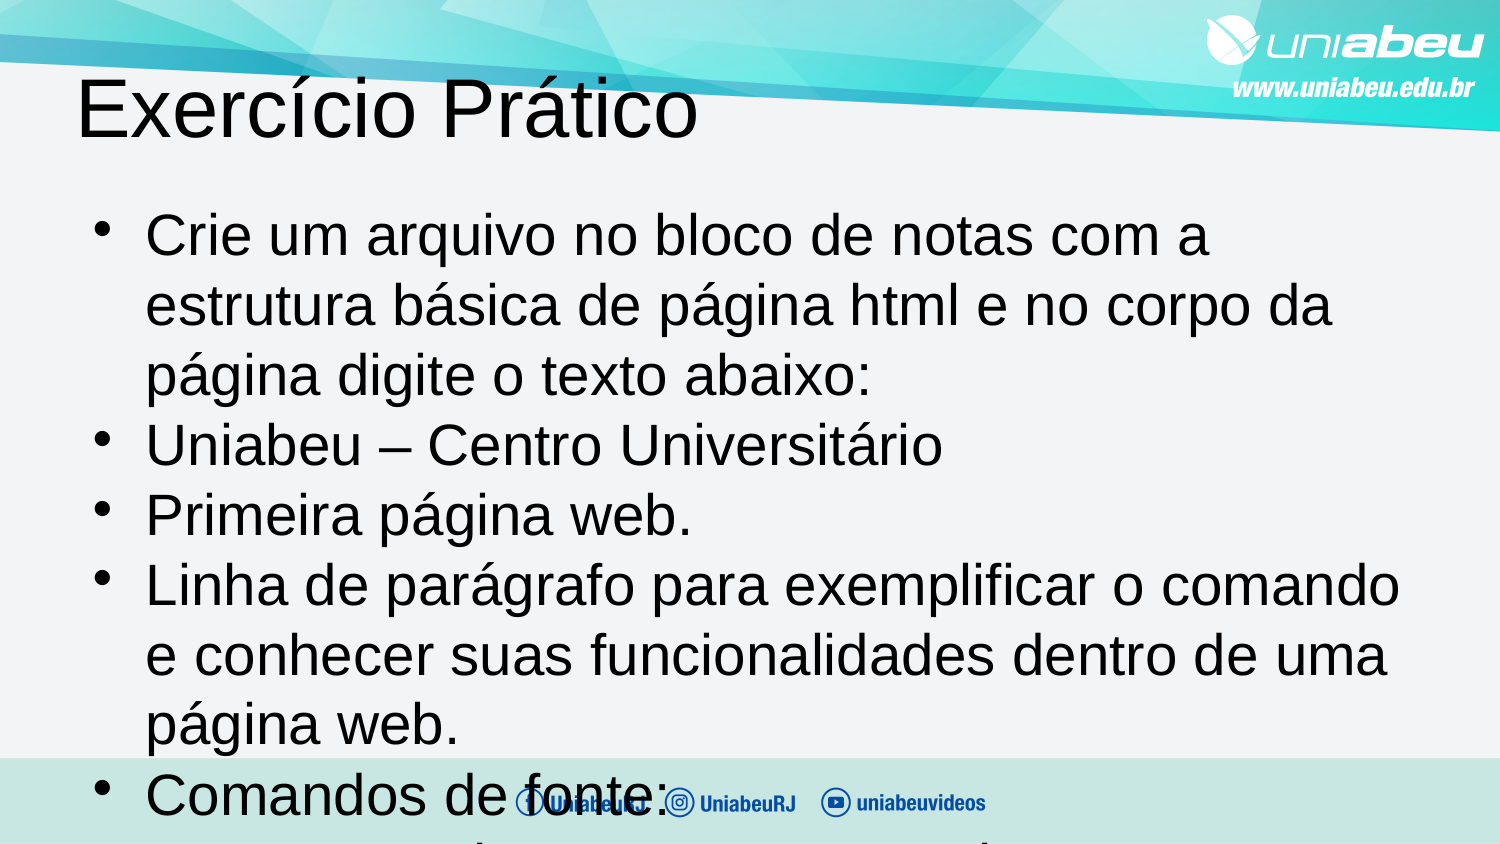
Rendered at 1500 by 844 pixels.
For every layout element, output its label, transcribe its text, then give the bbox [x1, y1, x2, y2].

text_box Crie um arquivo no bloco de notas com a estrutura básica de página html e no corpo da página digite o texto abaixo: Uniabeu – Centro Universitário Primeira página web. Linha de parágrafo para exemplificar o comando e conhecer suas funcionalidades dentro de uma página web. Comandos de fonte: Fonte tamanho 1 – Fonte tamanho 2 – Fonte tamanho 3 – Fonte tamanho 4 – Fonte tamanho 5 – Fonte tamanho 6 – Fonte tamanho 7 Fonte Arial – Fonte Verdana – Fonte Comic Sans MS Fonte com cores: Vermelho – Verde –- Azul – Amarelo – Cor Padrão [74, 196, 1425, 754]
picture [0, 0, 1500, 844]
text_box Exercício Prático [74, 33, 1425, 175]
